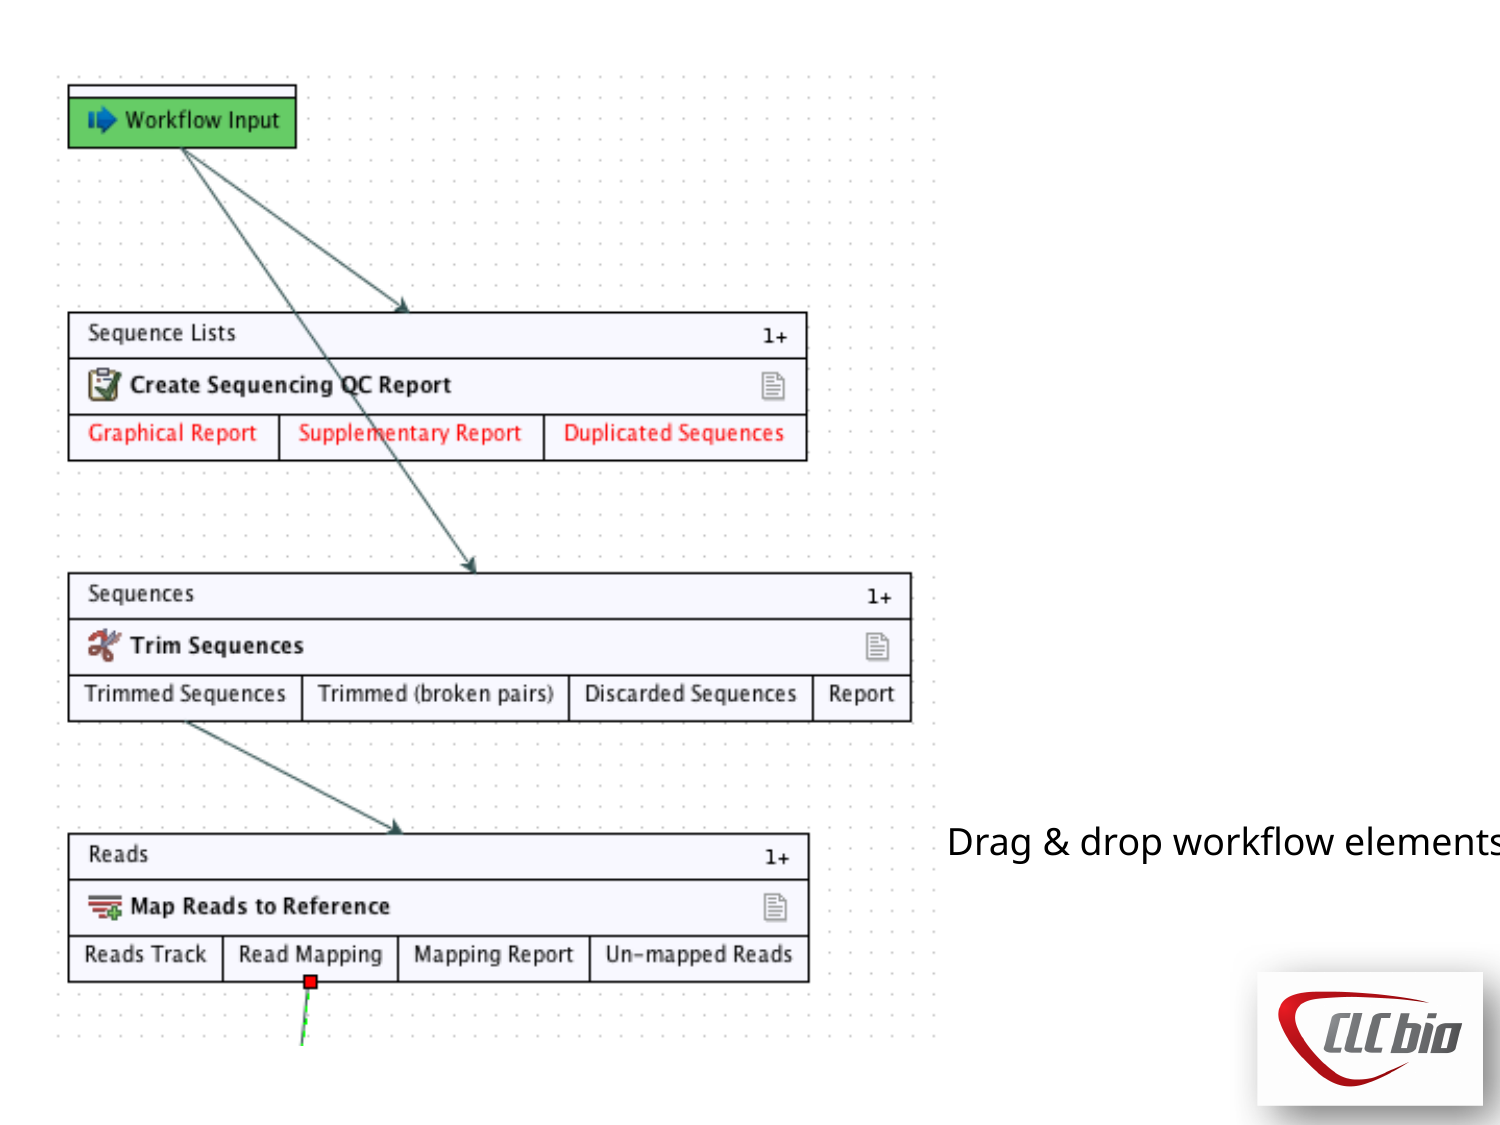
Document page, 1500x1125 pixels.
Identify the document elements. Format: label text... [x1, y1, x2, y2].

picture [1257, 972, 1483, 1106]
picture [41, 66, 950, 1046]
text_box Drag & drop workflow elements [955, 810, 1500, 871]
